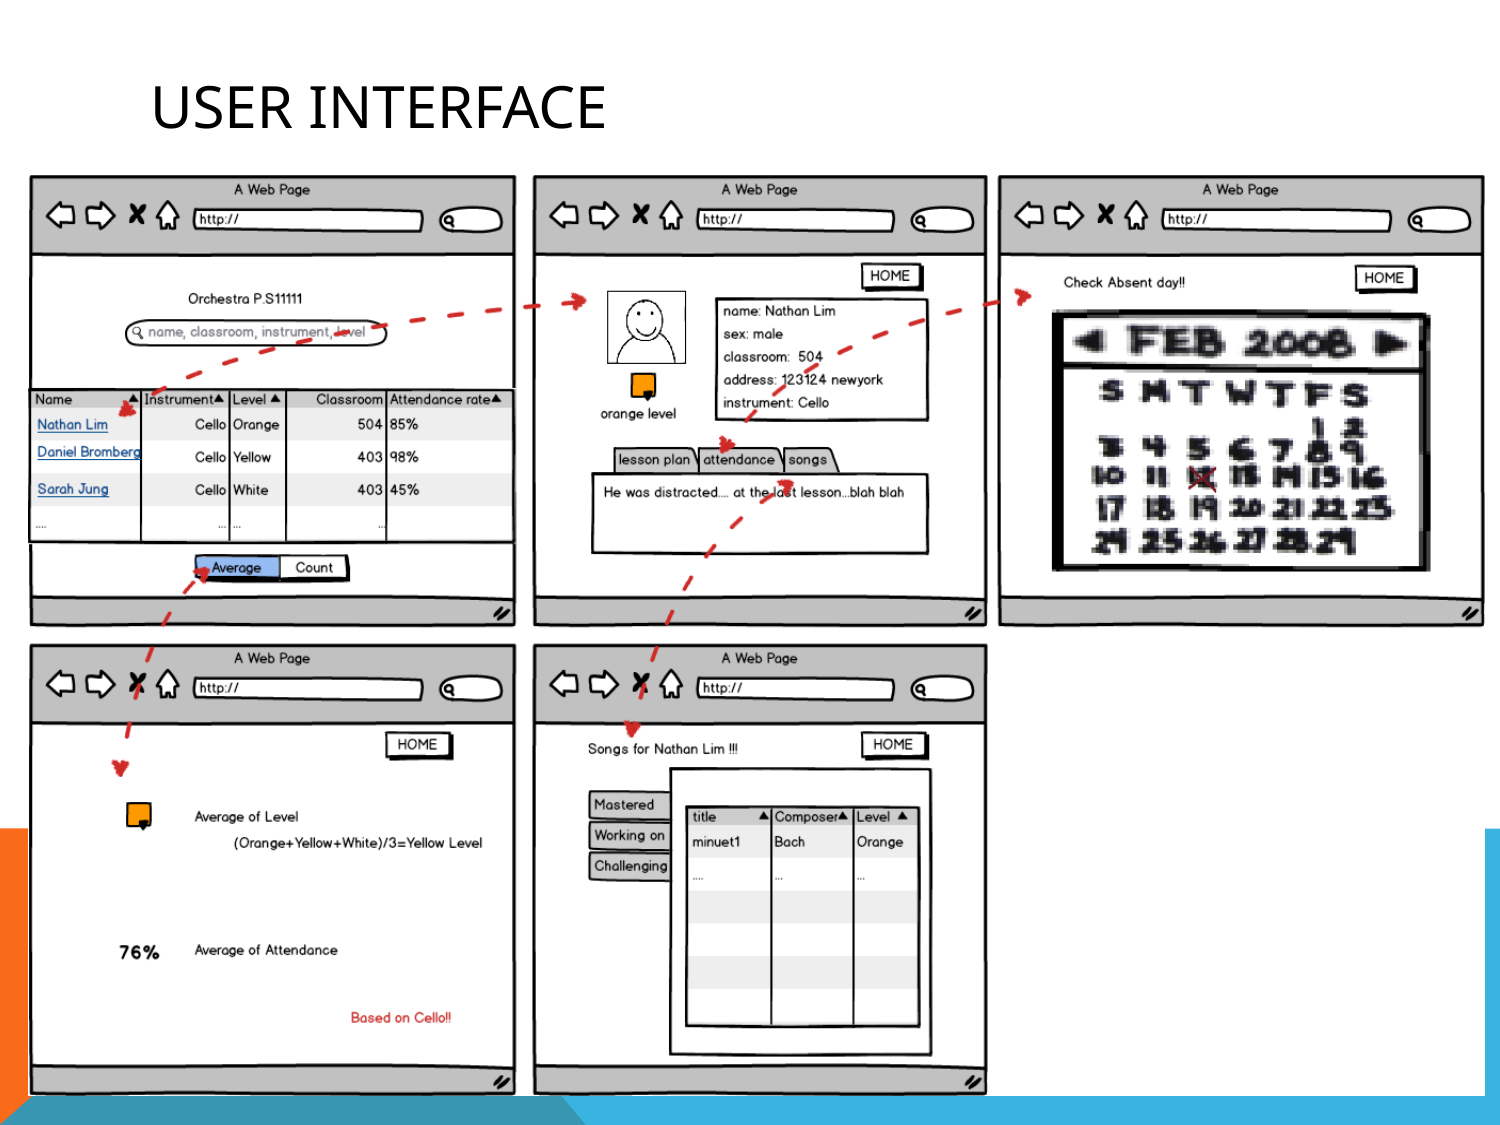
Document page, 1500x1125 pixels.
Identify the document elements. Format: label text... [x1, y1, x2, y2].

title User Interface [135, 60, 1369, 150]
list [0, 174, 1500, 1097]
